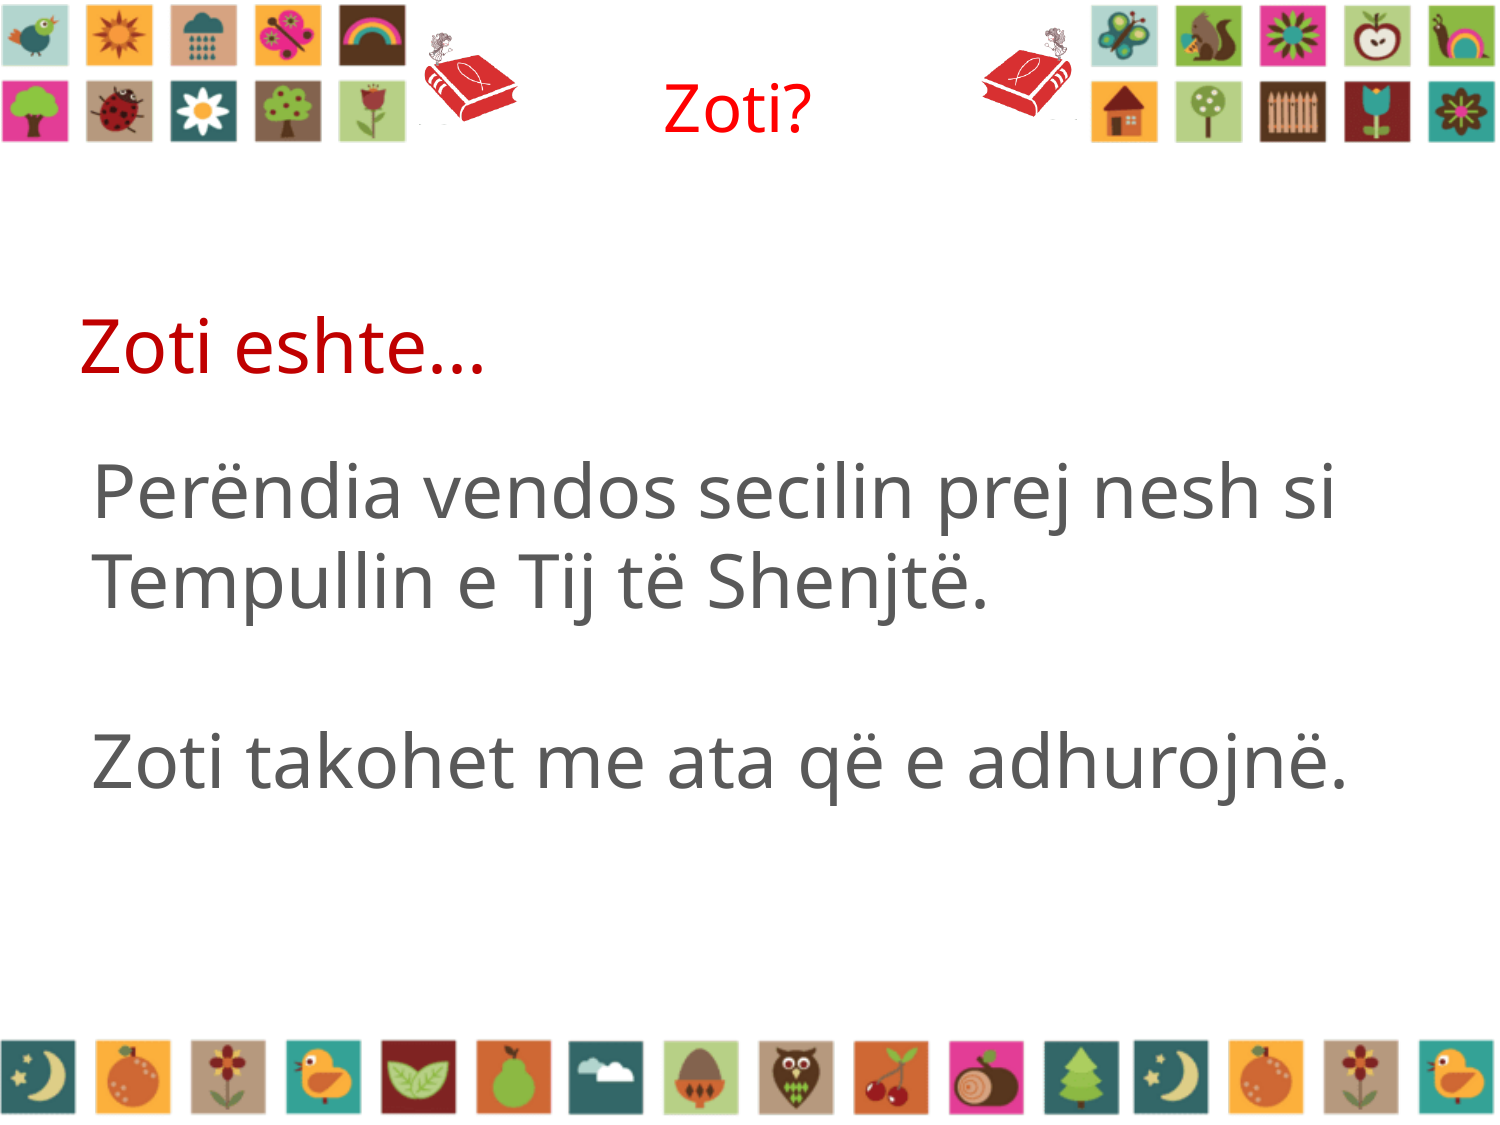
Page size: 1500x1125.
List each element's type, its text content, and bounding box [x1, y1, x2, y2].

picture [0, 3, 550, 150]
picture [950, 3, 1500, 150]
text_box Zoti? [423, 58, 1071, 154]
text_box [0, 1028, 1500, 1118]
text_box Perëndia vendos secilin prej nesh si Tempullin e Tij të Shenjtë. Zoti takohet me ata që e adhurojnë. [76, 436, 1424, 812]
text_box Zoti eshte... [64, 290, 1412, 396]
